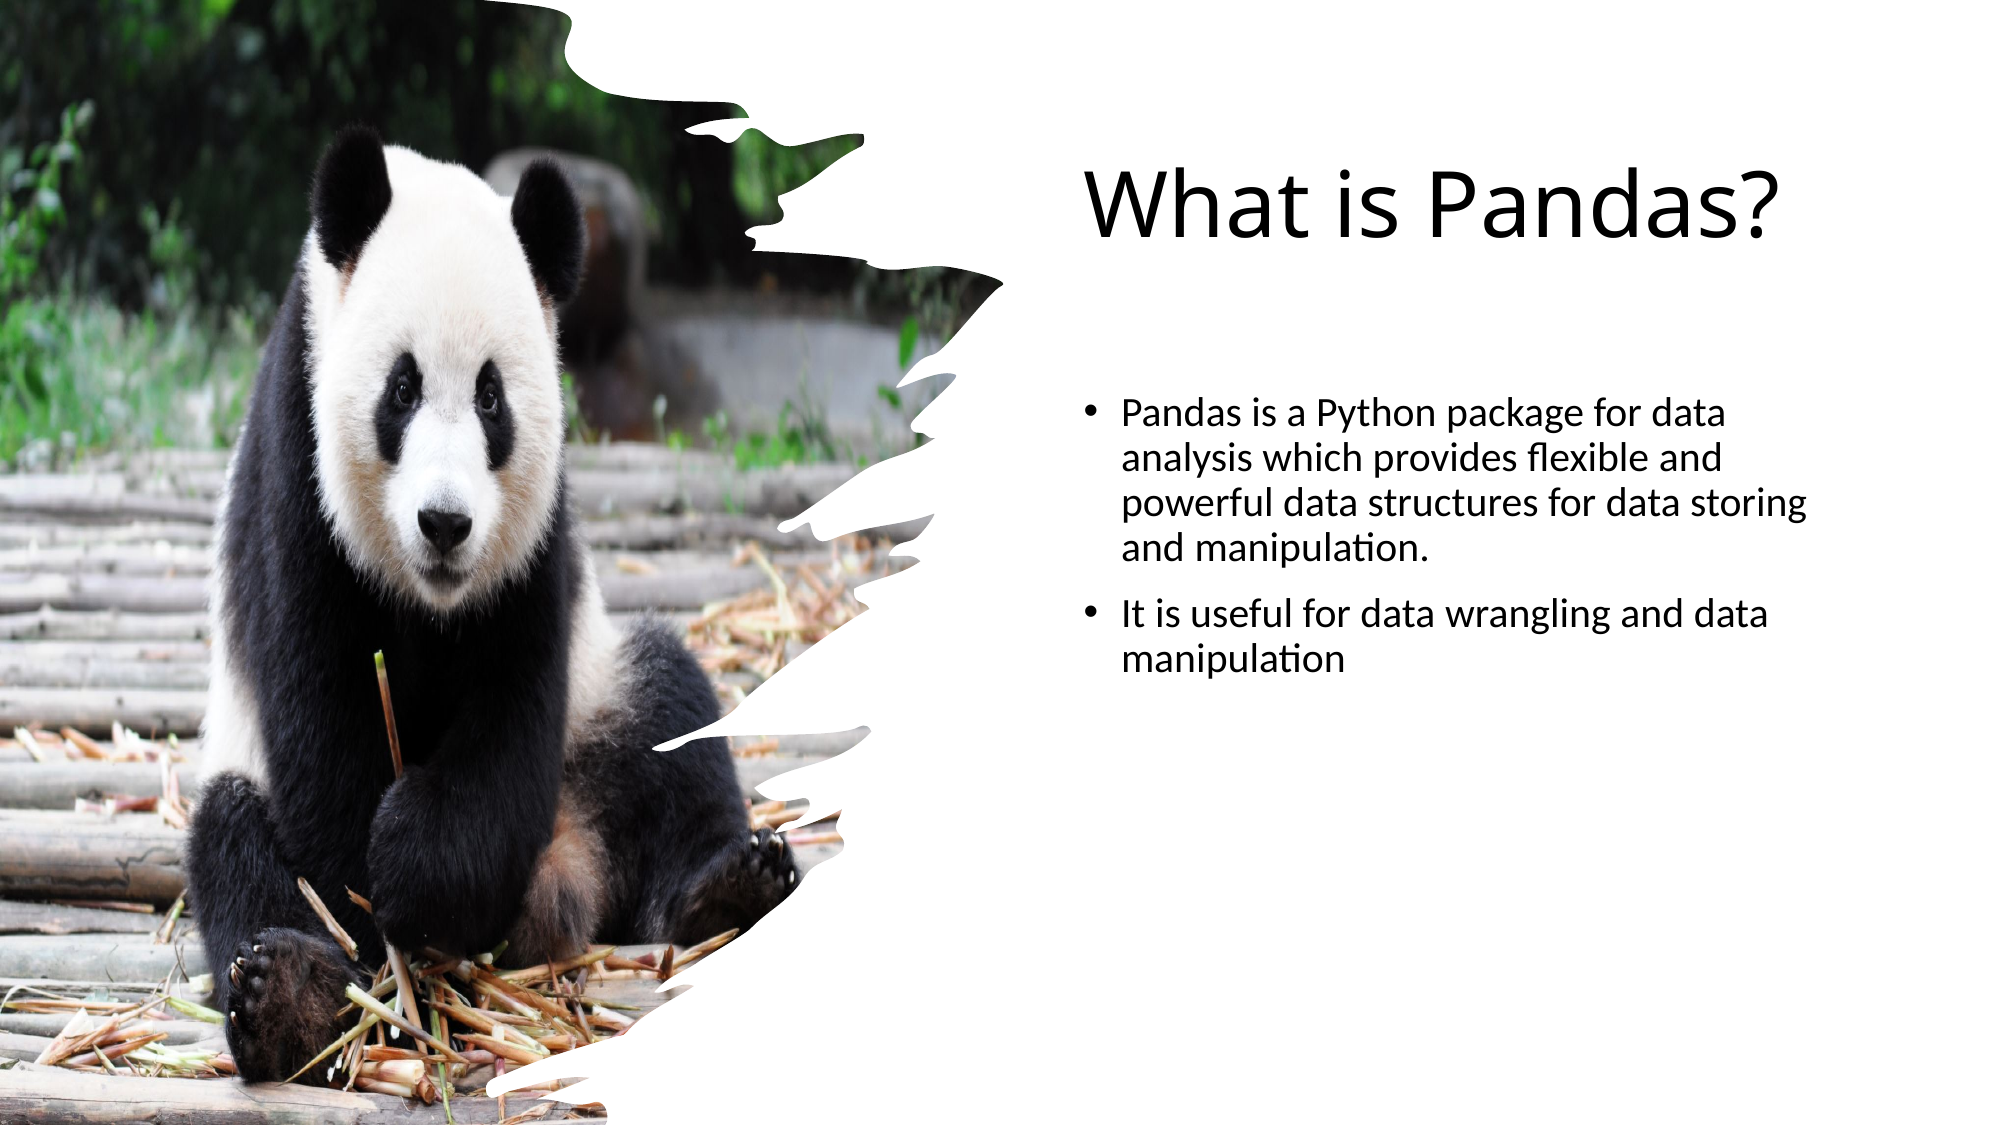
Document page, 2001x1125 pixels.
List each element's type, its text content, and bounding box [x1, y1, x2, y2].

list Pandas is a Python package for data analysis which provides flexible and powerful data structures for data storing and manipulation. It is useful for data wrangling and data manipulation [1068, 382, 1863, 1014]
picture [0, 0, 1004, 1125]
title What is Pandas? [1068, 59, 1863, 357]
text_box [1004, 0, 2000, 1125]
